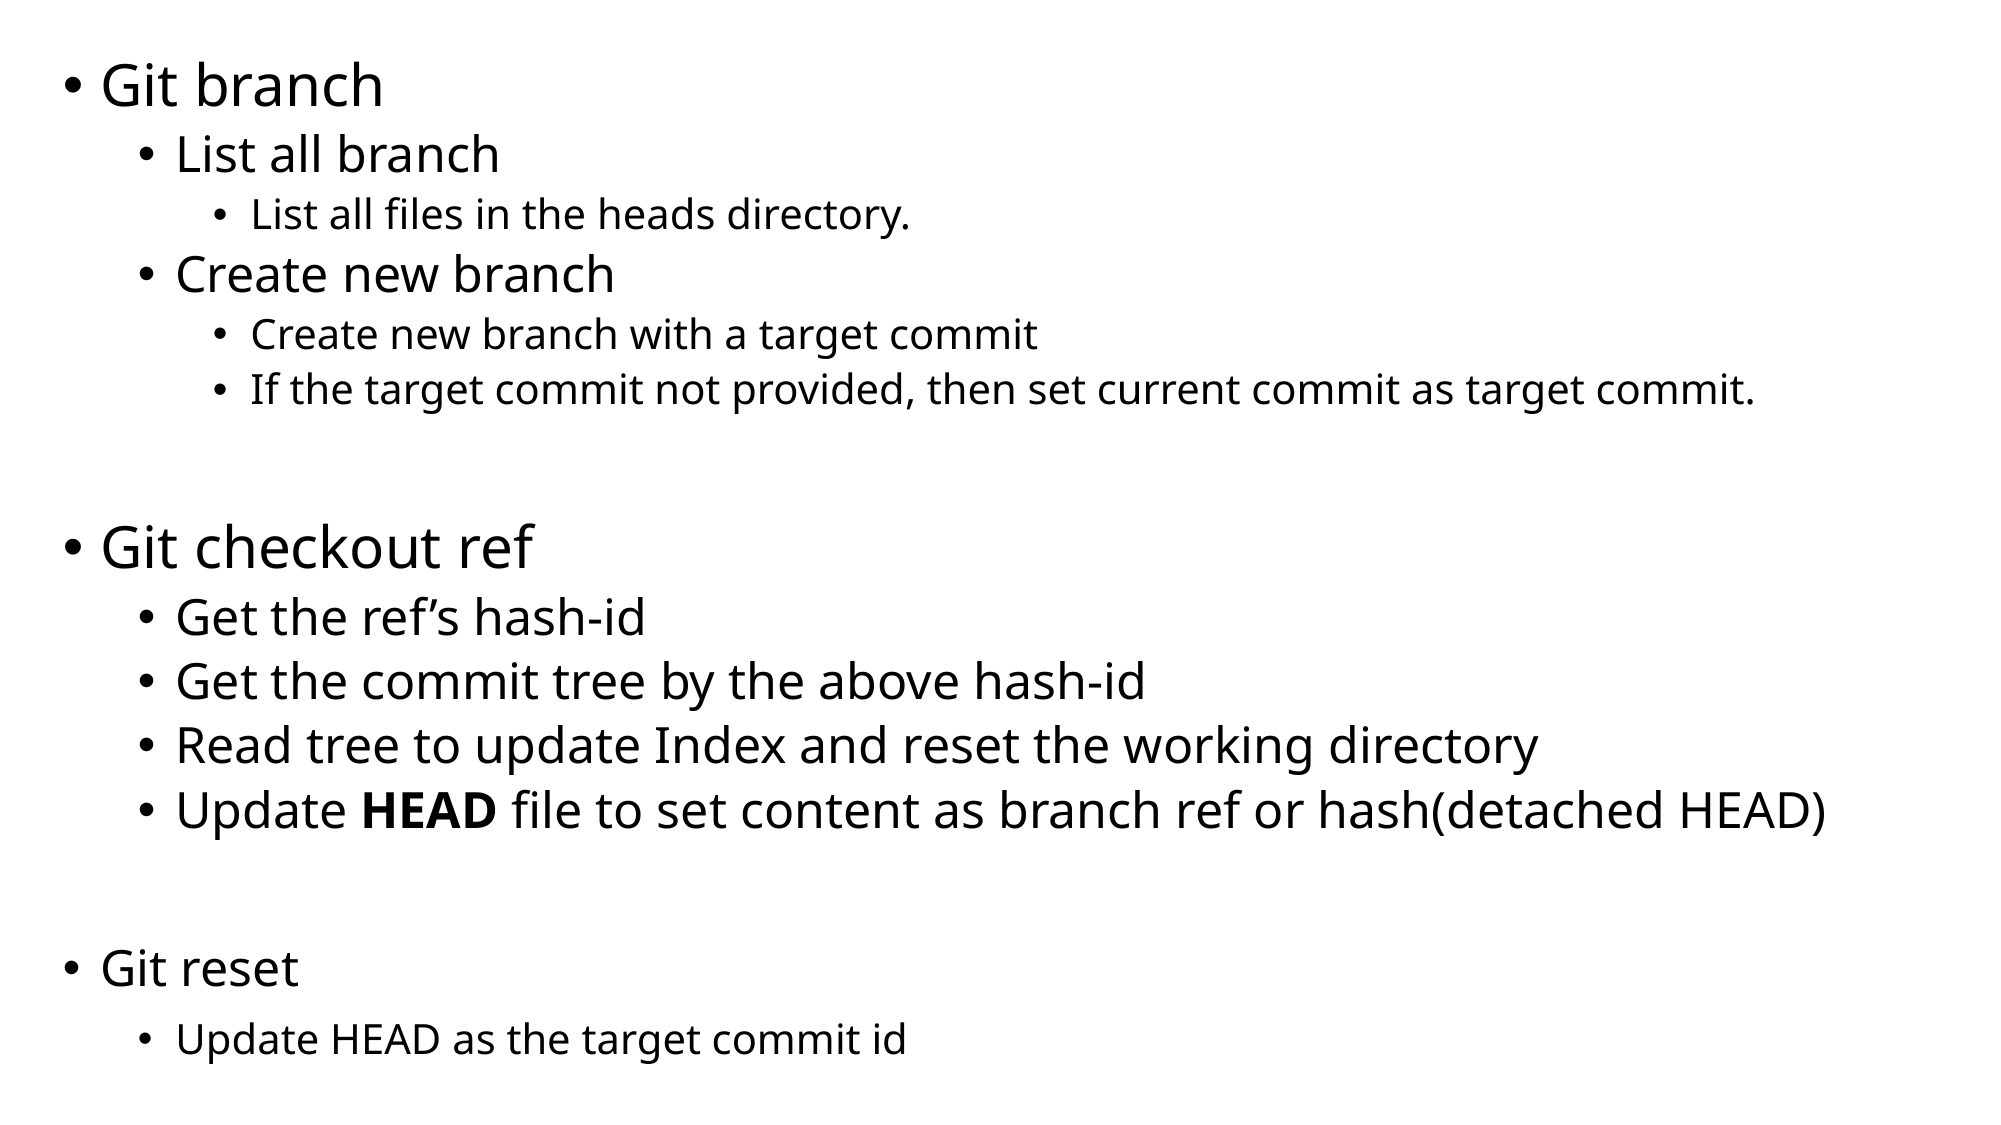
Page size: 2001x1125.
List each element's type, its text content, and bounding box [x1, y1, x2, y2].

list Git branch List all branch List all files in the heads directory. Create new branch Create new branch with a target commit If the target commit not provided, then set current commit as target commit. Git checkout ref Get the ref’s hash-id Get the commit tree by the above hash-id Read tree to update Index and reset the working directory Update HEAD file to set content as branch ref or hash(detached HEAD) Git reset Update HEAD as the target commit id [47, 48, 1977, 1114]
